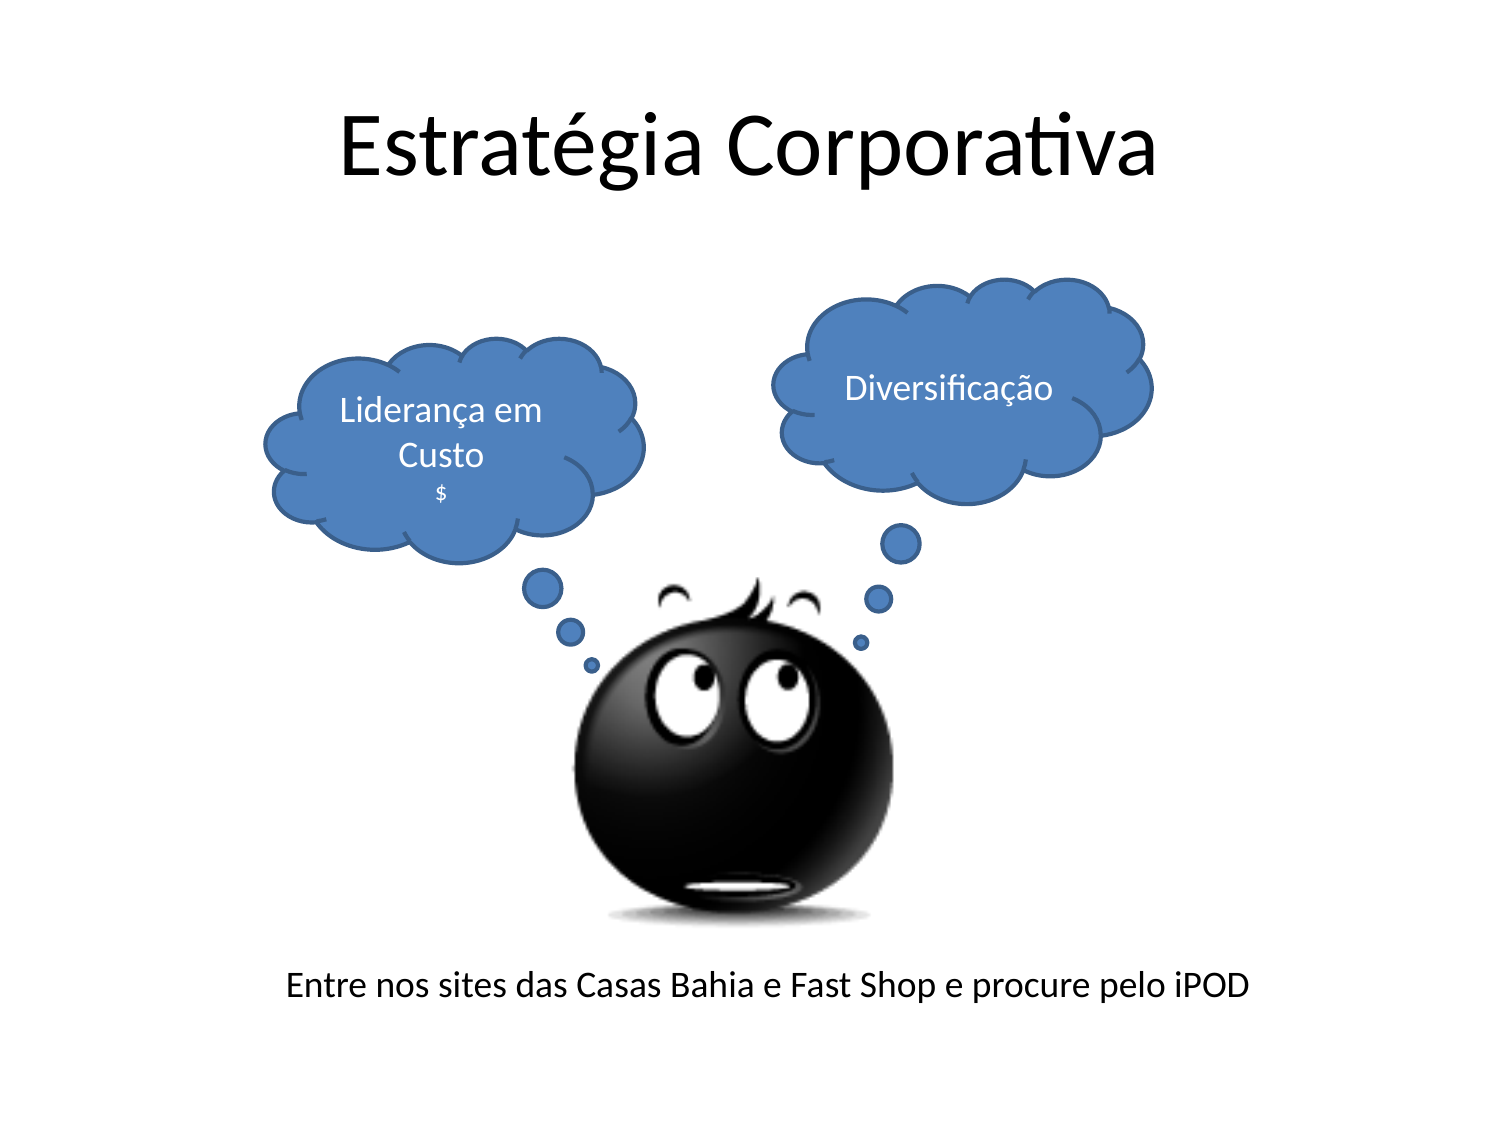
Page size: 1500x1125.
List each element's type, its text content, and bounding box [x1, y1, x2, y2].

title Estratégia Corporativa [75, 45, 1425, 233]
text_box Liderança em Custo $ [263, 336, 646, 566]
text_box Liderança em Custo $ [521, 567, 560, 610]
text_box Diversificação [880, 523, 922, 565]
text_box Diversificação [771, 277, 1154, 507]
text_box Entre nos sites das Casas Bahia e Fast Shop e procure pelo iPOD [271, 952, 1267, 1012]
picture [559, 577, 916, 934]
